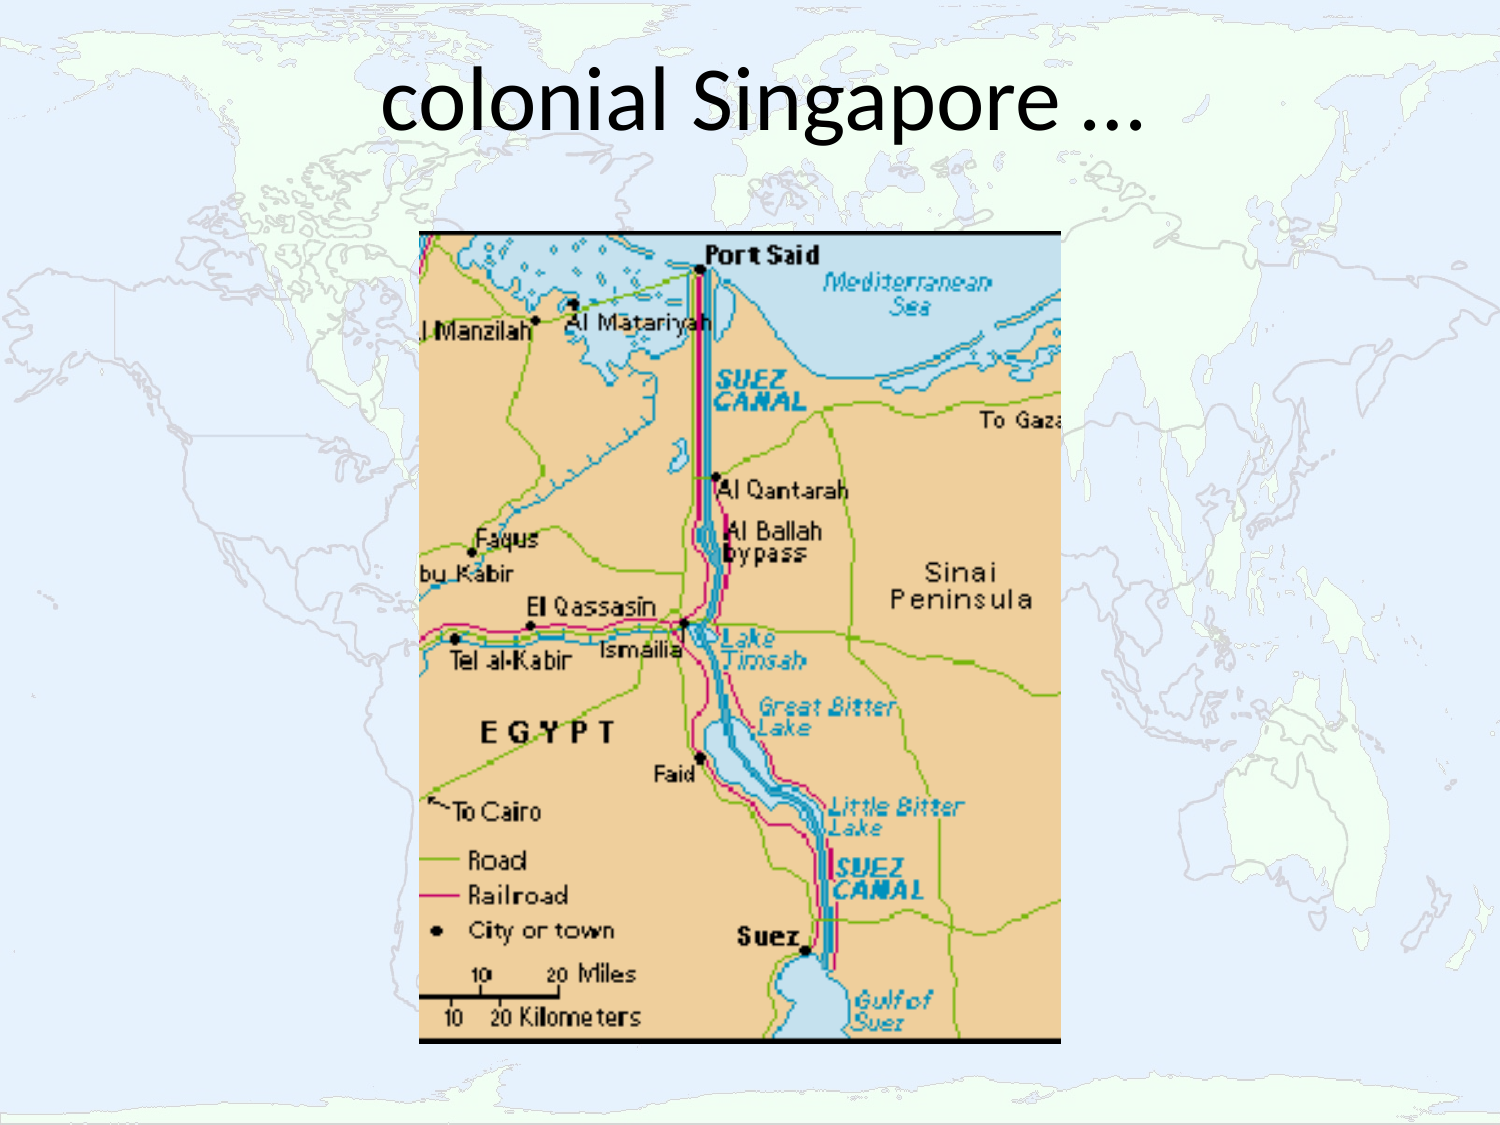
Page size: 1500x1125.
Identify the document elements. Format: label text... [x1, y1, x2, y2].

picture [418, 231, 1061, 1044]
title colonial Singapore … [88, 0, 1439, 188]
